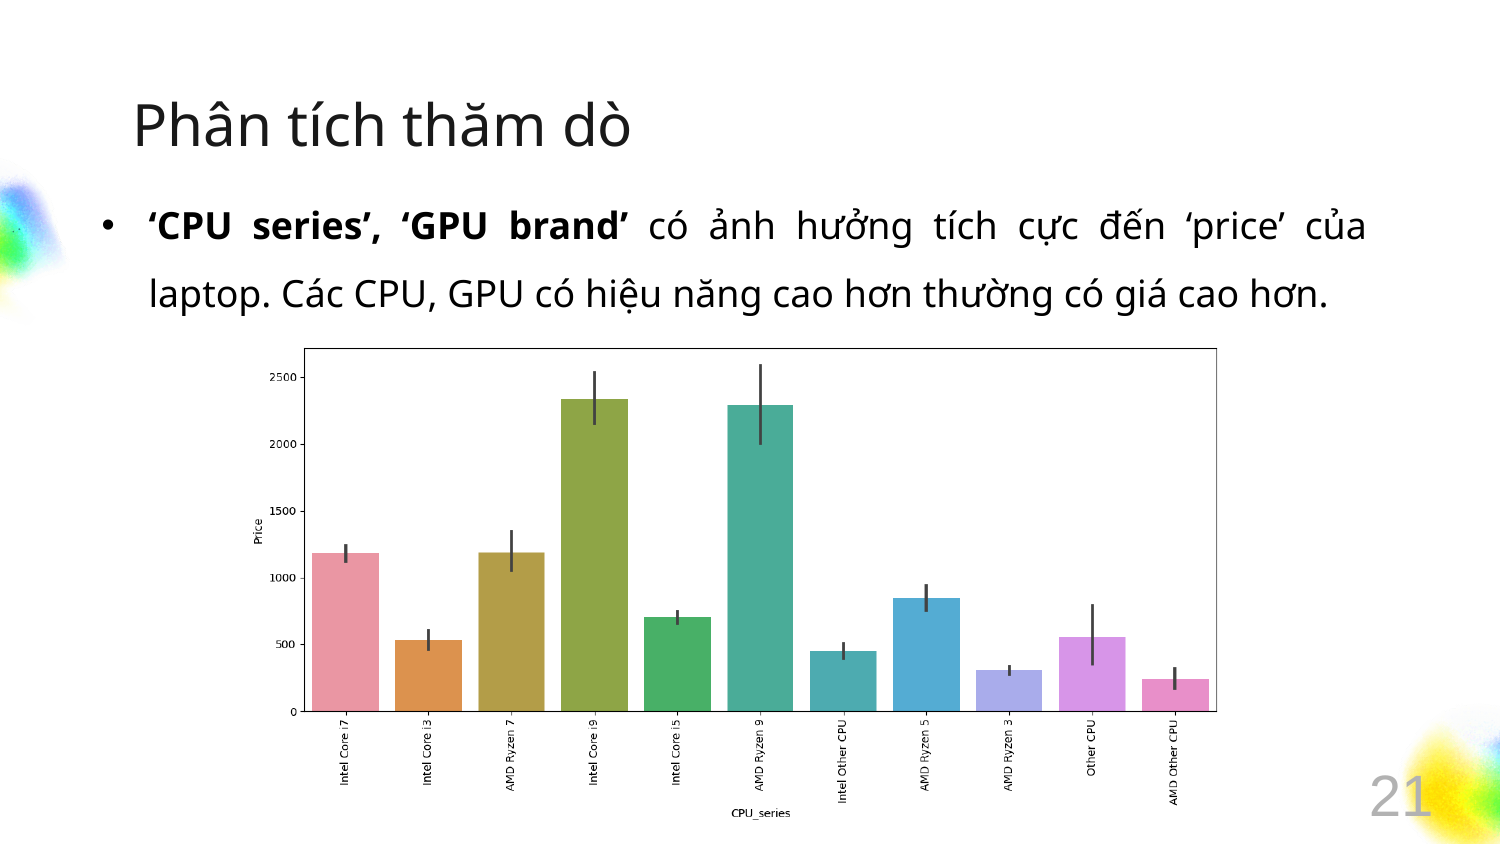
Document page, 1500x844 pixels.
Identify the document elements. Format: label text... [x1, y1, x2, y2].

picture [1356, 641, 1500, 844]
slide_number 21 [1228, 770, 1449, 816]
picture [0, 121, 86, 358]
picture [245, 339, 1225, 827]
text_box ‘CPU series’, ‘GPU brand’ có ảnh hưởng tích cực đến ‘price’ của laptop. Các CPU, GPU có hiệu năng cao hơn thường có giá cao hơn. [86, 172, 1383, 322]
title Phân tích thăm dò [117, 73, 1383, 148]
